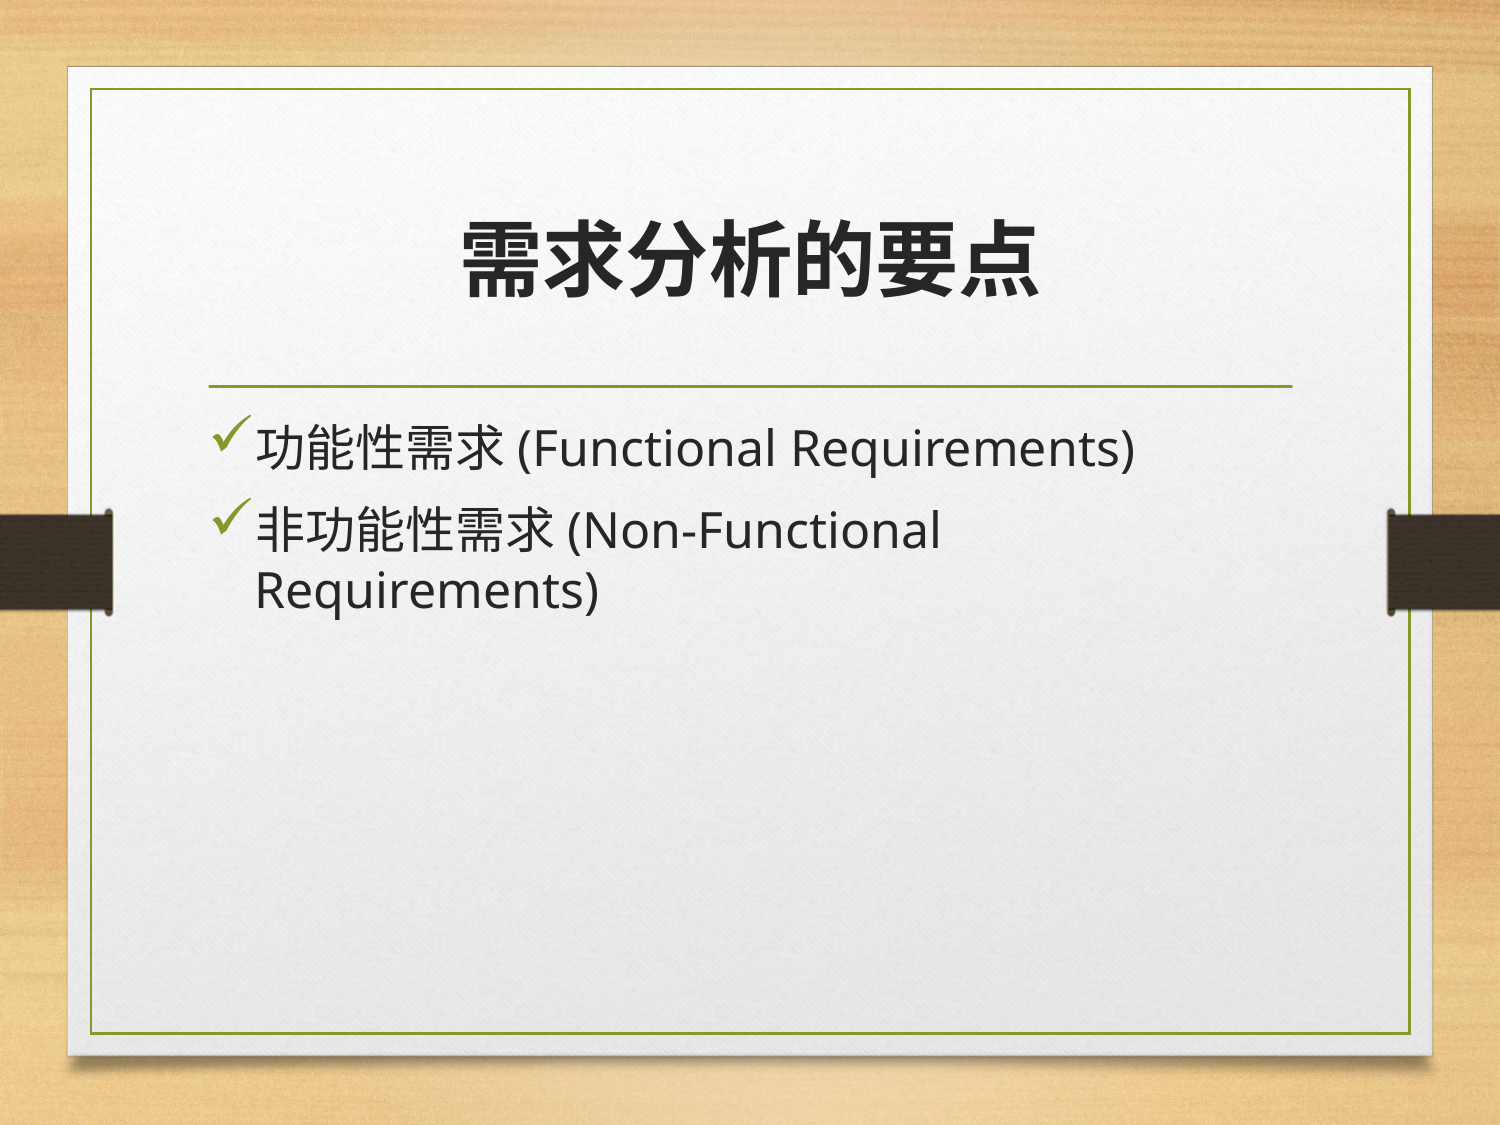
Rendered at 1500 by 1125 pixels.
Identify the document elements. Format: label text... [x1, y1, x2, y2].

picture [0, 0, 1500, 1125]
title 需求分析的要点 [192, 150, 1309, 364]
list 功能性需求(Functional Requirements) 非功能性需求(Non-Functional Requirements) [192, 408, 1309, 974]
